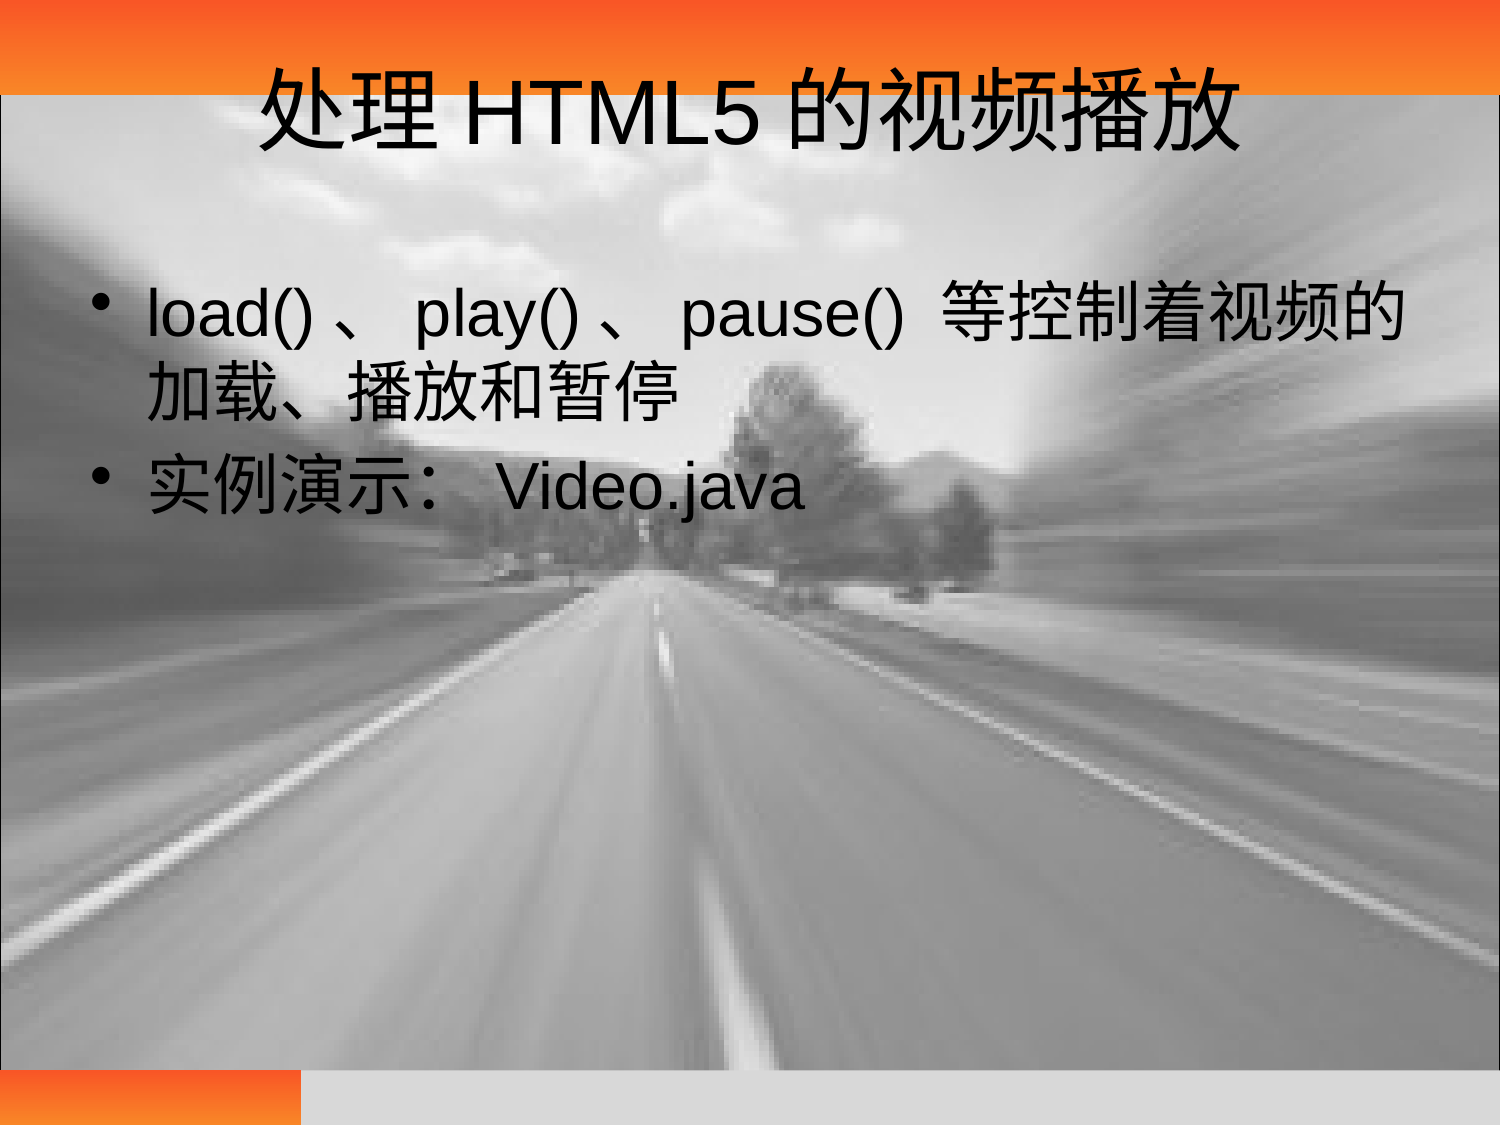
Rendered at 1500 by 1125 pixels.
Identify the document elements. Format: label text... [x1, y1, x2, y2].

title 处理HTML5的视频播放 [75, 45, 1425, 233]
list load()、play()、pause() 等控制着视频的加载、播放和暂停 实例演示：Video.java [75, 262, 1425, 1005]
